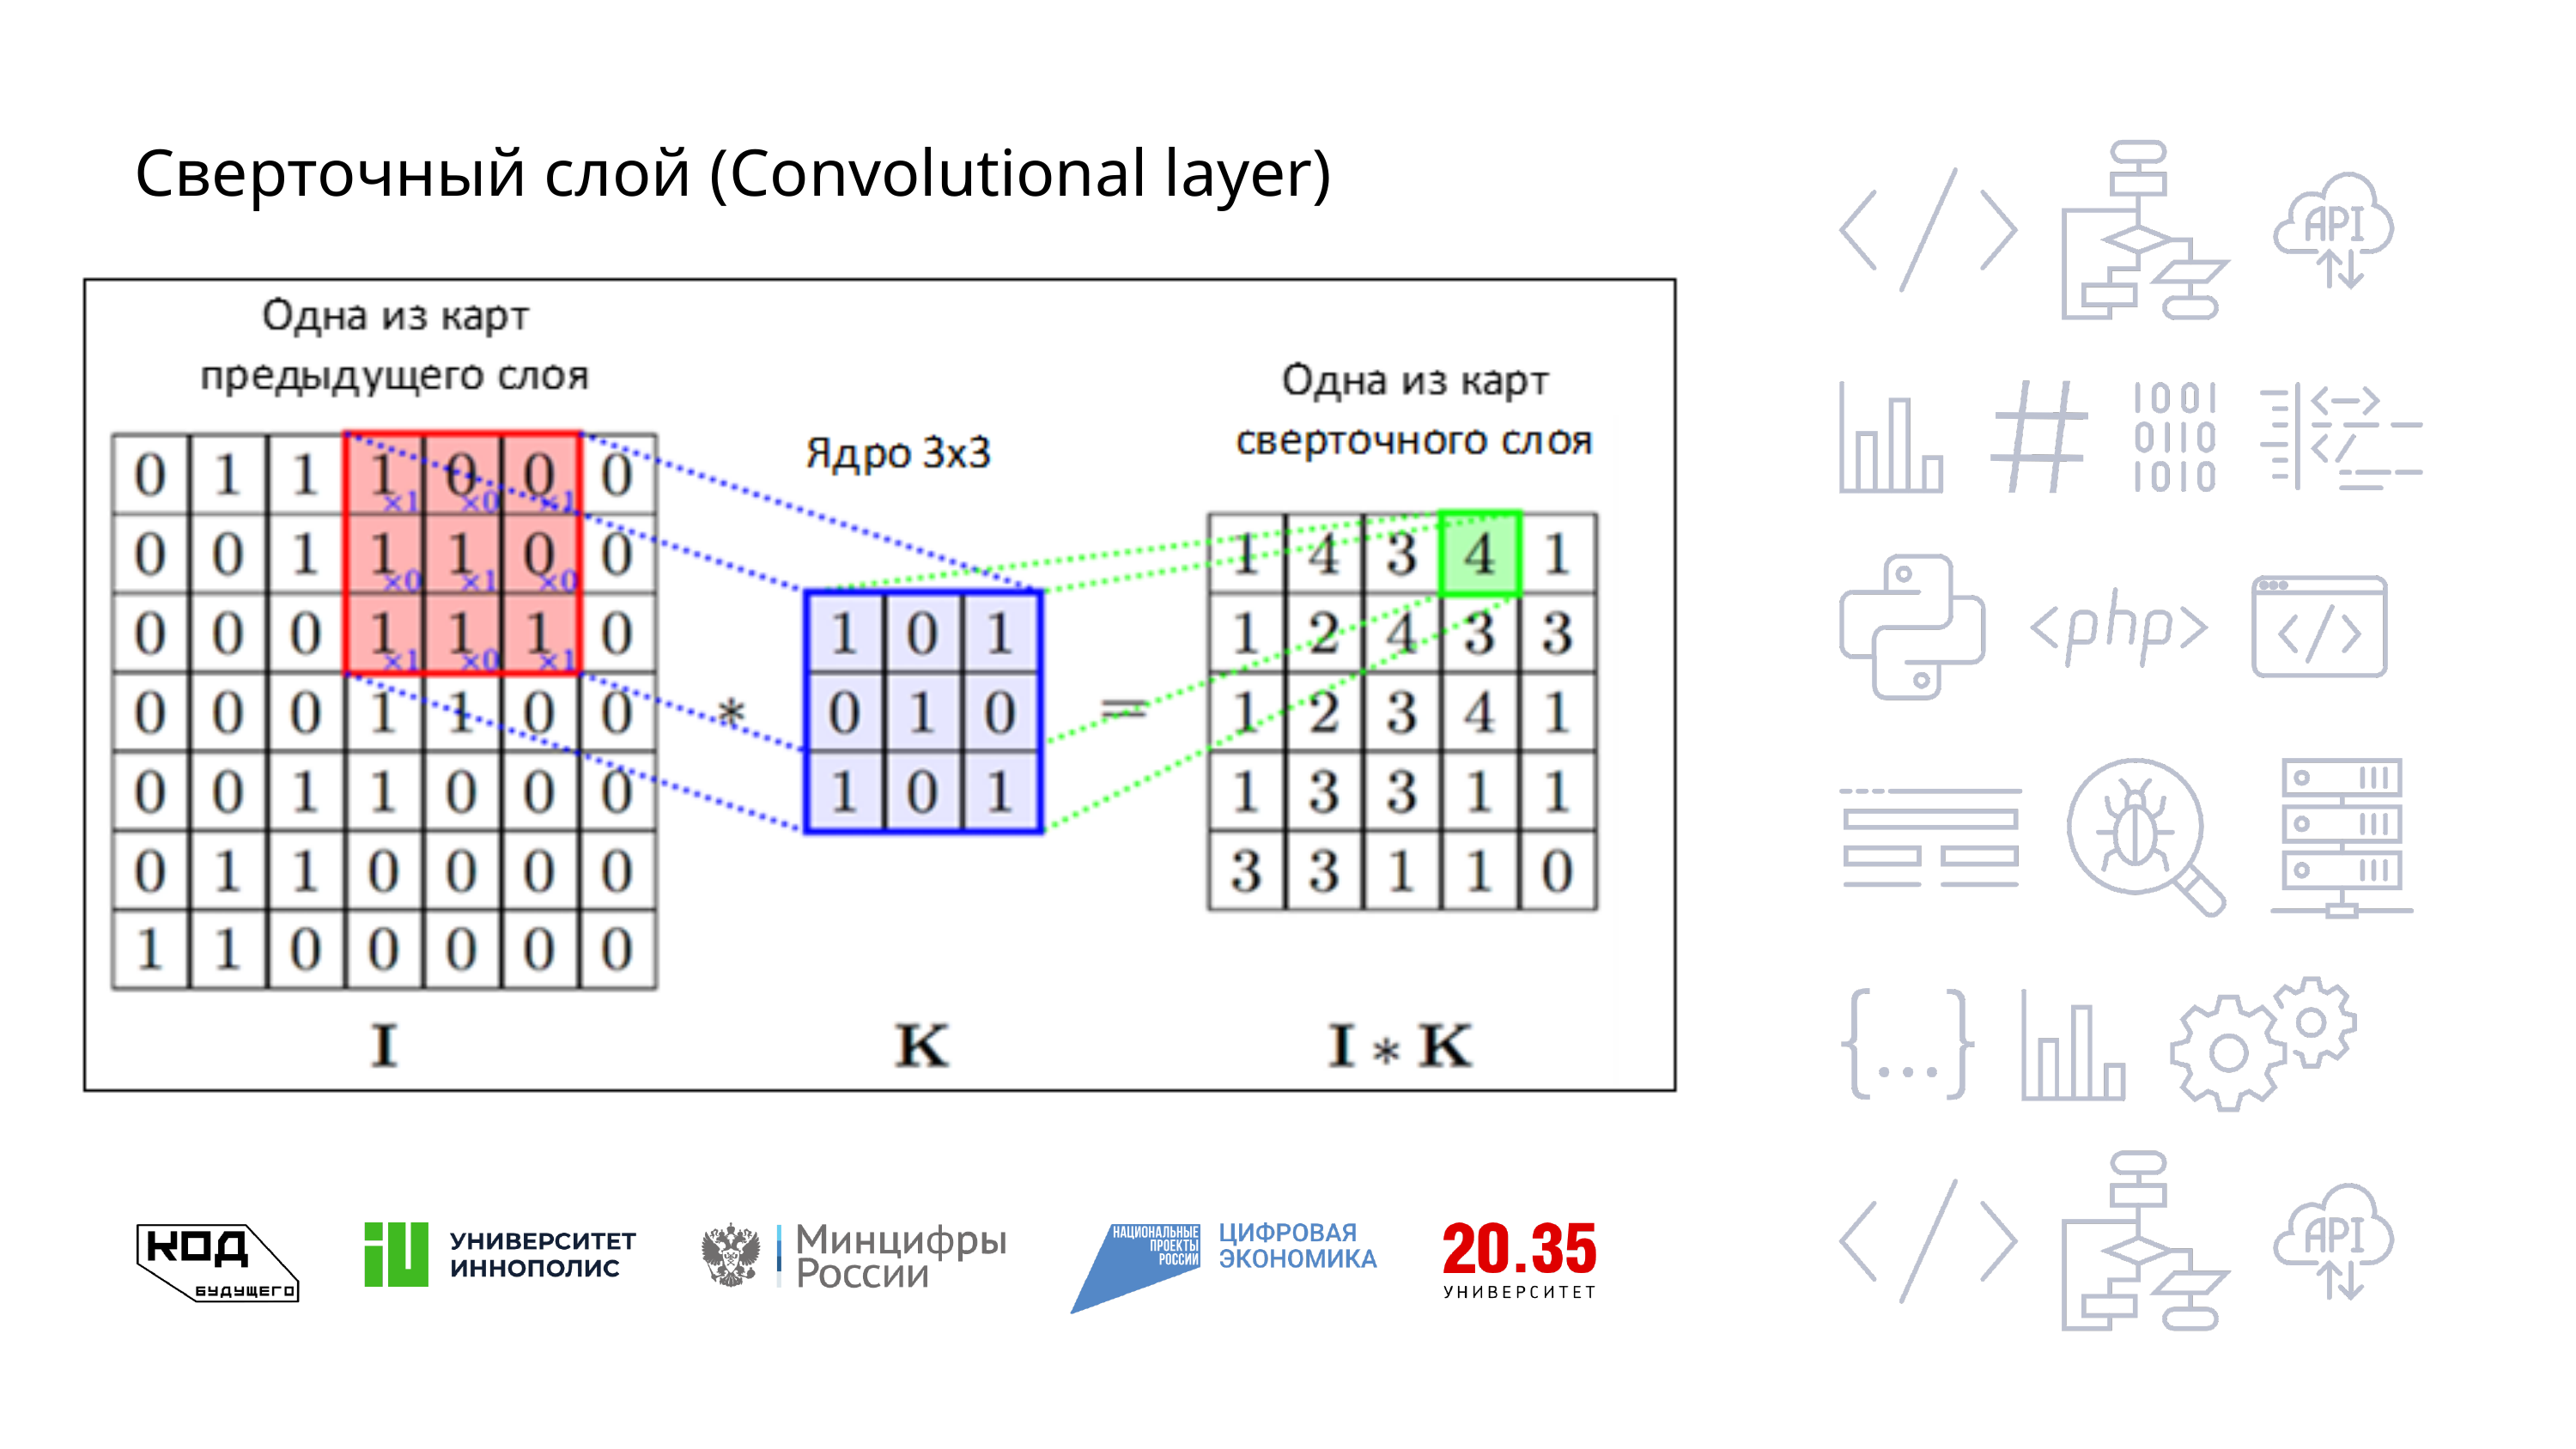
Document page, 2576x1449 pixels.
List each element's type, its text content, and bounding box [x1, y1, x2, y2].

picture [65, 260, 1702, 1109]
picture [1838, 139, 2424, 1331]
text_box Сверточный слой (Convolutional layer) [134, 142, 1702, 209]
picture [137, 1222, 1596, 1314]
